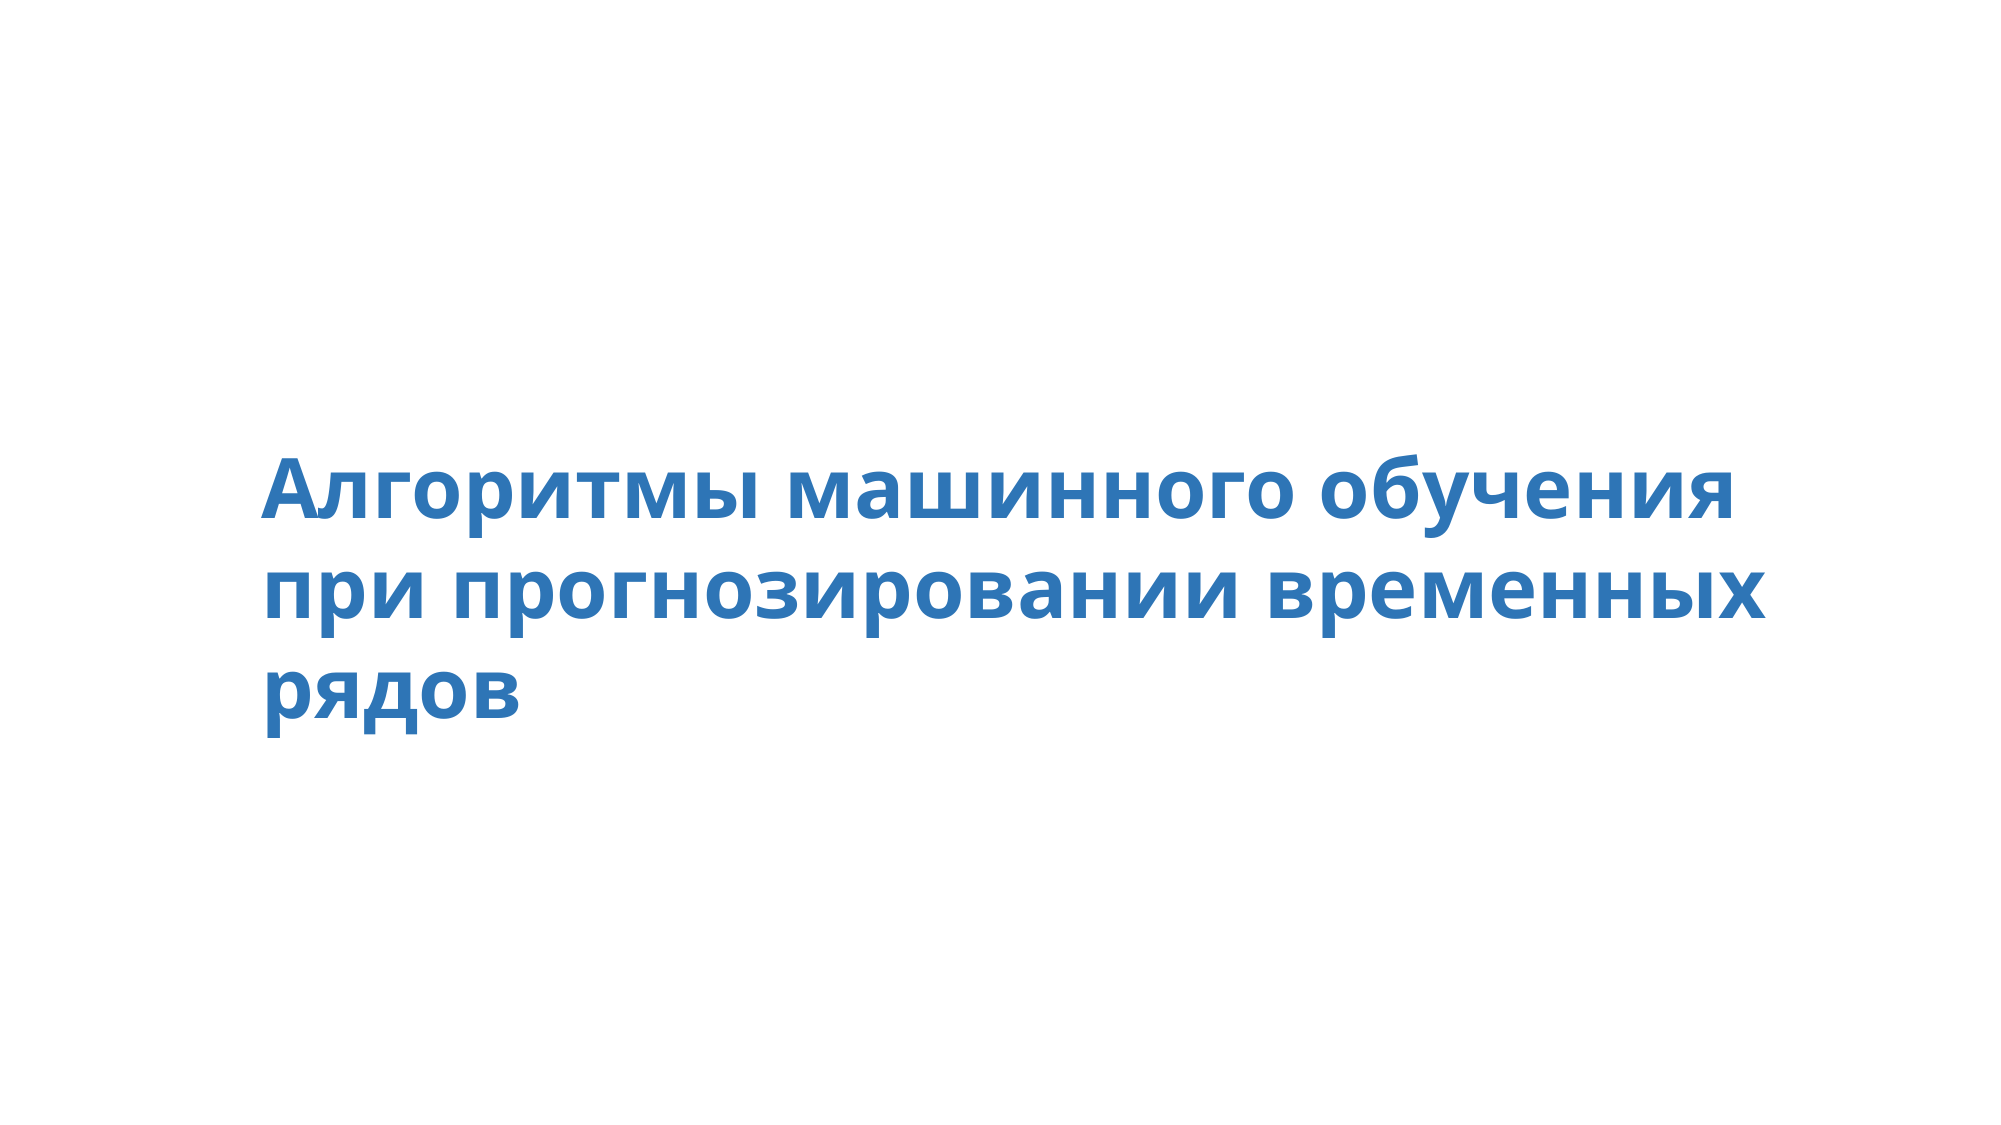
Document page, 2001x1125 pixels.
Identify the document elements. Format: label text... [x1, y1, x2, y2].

text_box Алгоритмы машинного обучения при прогнозировании временных рядов [246, 427, 1861, 743]
